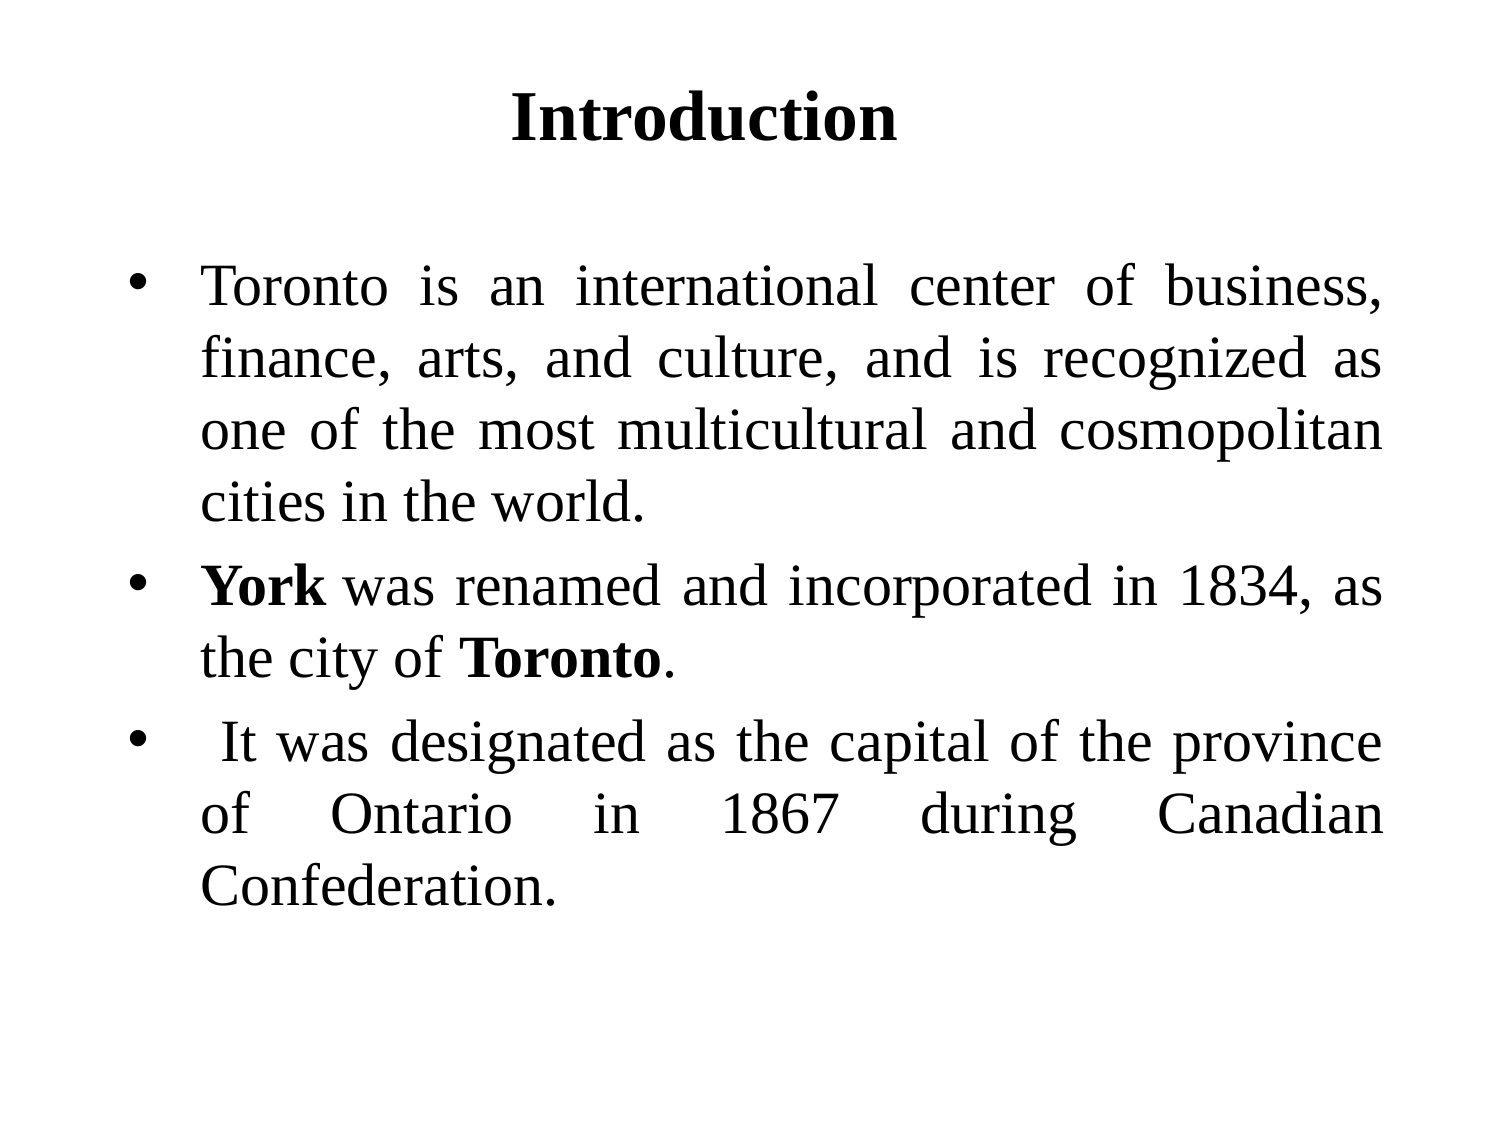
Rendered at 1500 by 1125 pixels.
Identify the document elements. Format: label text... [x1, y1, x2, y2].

title Introduction [67, 60, 1342, 163]
subtitle Toronto is an international center of business, finance, arts, and culture, and is recognized as one of the most multicultural and cosmopolitan cities in the world. York was renamed and incorporated in 1834, as the city of Toronto. It was designated as the capital of the province of Ontario in 1867 during Canadian Confederation. [112, 237, 1400, 925]
